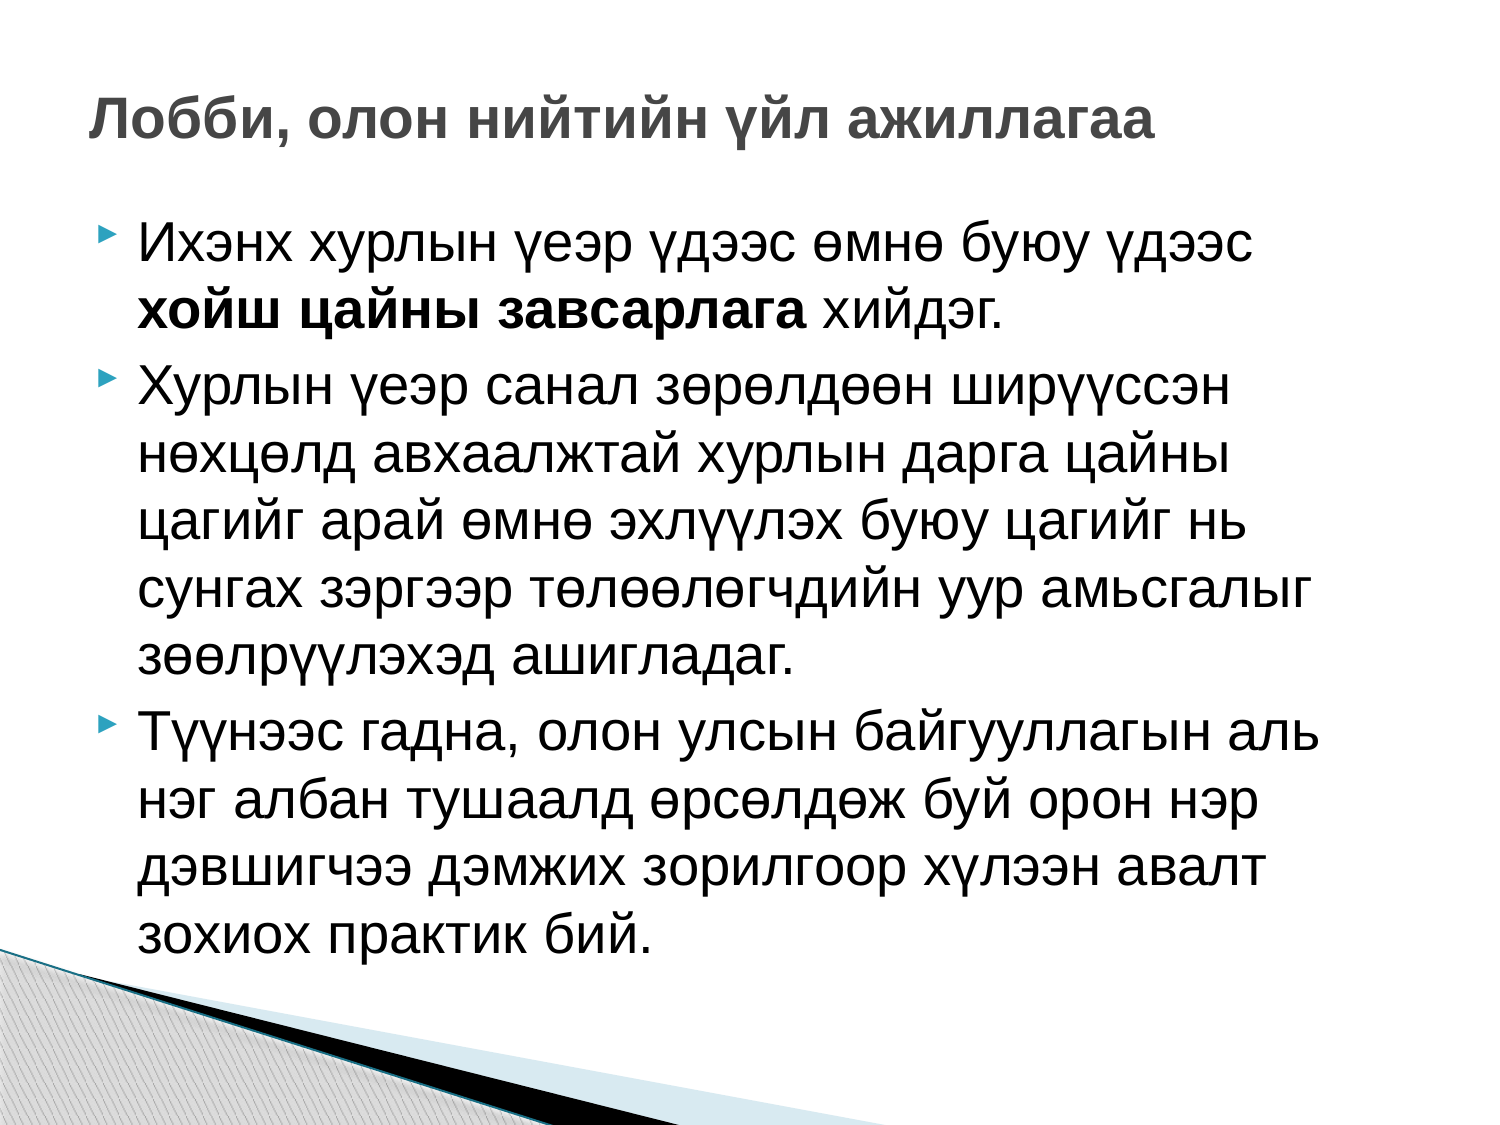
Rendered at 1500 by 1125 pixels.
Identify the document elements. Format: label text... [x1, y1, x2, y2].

list Ихэнх хурлын үеэр үдээс өмнө буюу үдээс хойш цайны завсарлага хийдэг. Хурлын үеэр санал зөрөлдөөн ширүүссэн нөхцөлд авхаалжтай хурлын дарга цайны цагийг арай өмнө эхлүүлэх буюу цагийг нь сунгах зэргээр төлөөлөгчдийн уур амьсгалыг зөөлрүүлэхэд ашигладаг. Түүнээс гадна, олон улсын байгууллагын аль нэг албан тушаалд өрсөлдөж буй орон нэр дэвшигчээ дэмжих зорилгоор хүлээн авалт зохиох практик бий. [62, 197, 1425, 998]
title Лобби, олон нийтийн үйл ажиллагаа [75, 45, 1300, 185]
